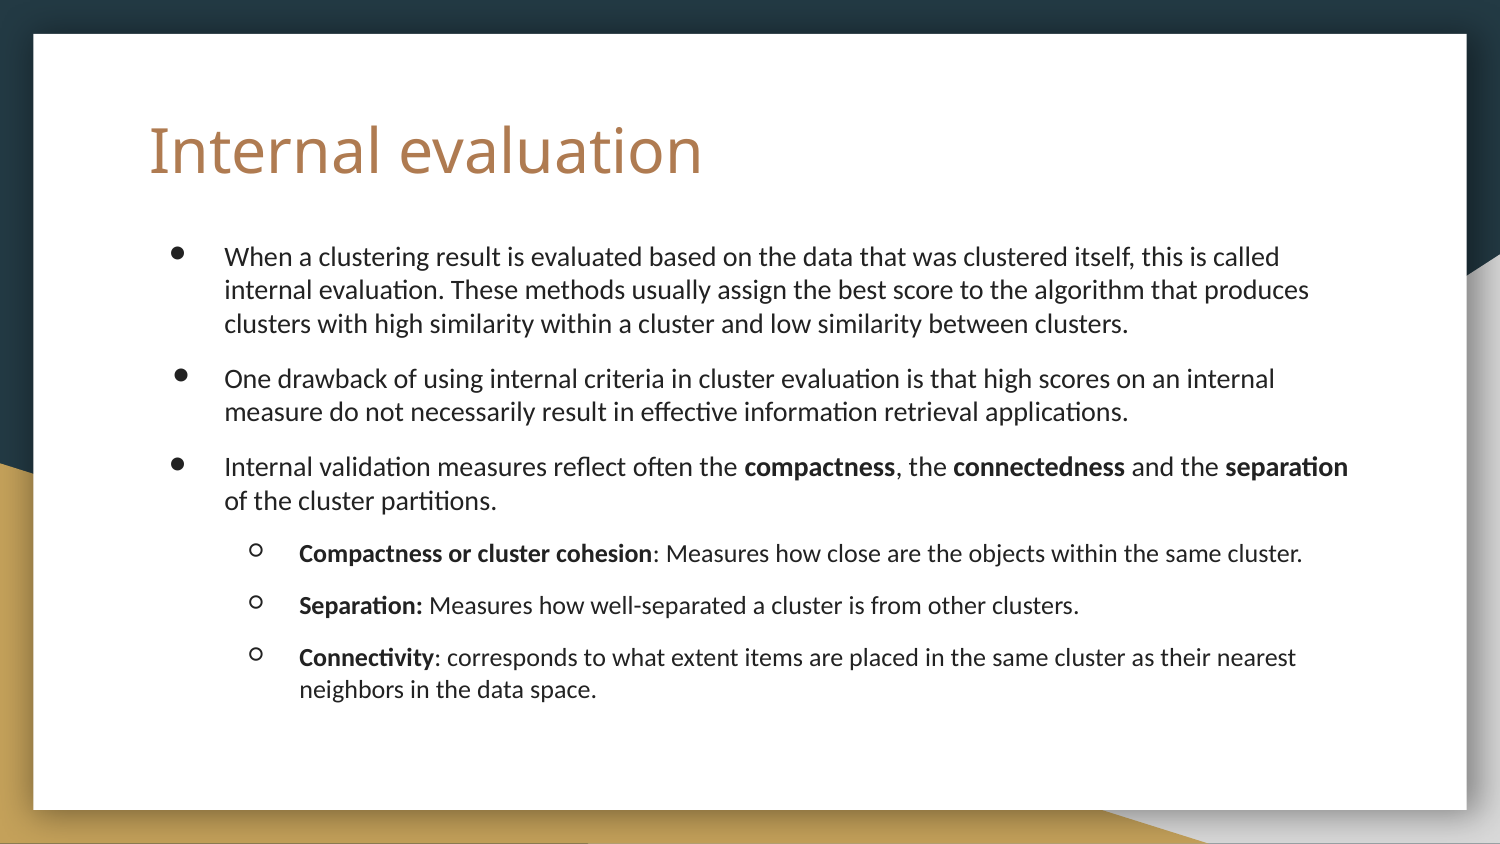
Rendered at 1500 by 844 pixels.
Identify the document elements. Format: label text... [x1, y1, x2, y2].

title Internal evaluation [134, 96, 1366, 209]
list When a clustering result is evaluated based on the data that was clustered itself, this is called internal evaluation. These methods usually assign the best score to the algorithm that produces clusters with high similarity within a cluster and low similarity between clusters. One drawback of using internal criteria in cluster evaluation is that high scores on an internal measure do not necessarily result in effective information retrieval applications. Internal validation measures reflect often the compactness, the connectedness and the separation of the cluster partitions. Compactness or cluster cohesion: Measures how close are the objects within the same cluster. Separation: Measures how well-separated a cluster is from other clusters. Connectivity: corresponds to what extent items are placed in the same cluster as their nearest neighbors in the data space. [134, 222, 1366, 804]
